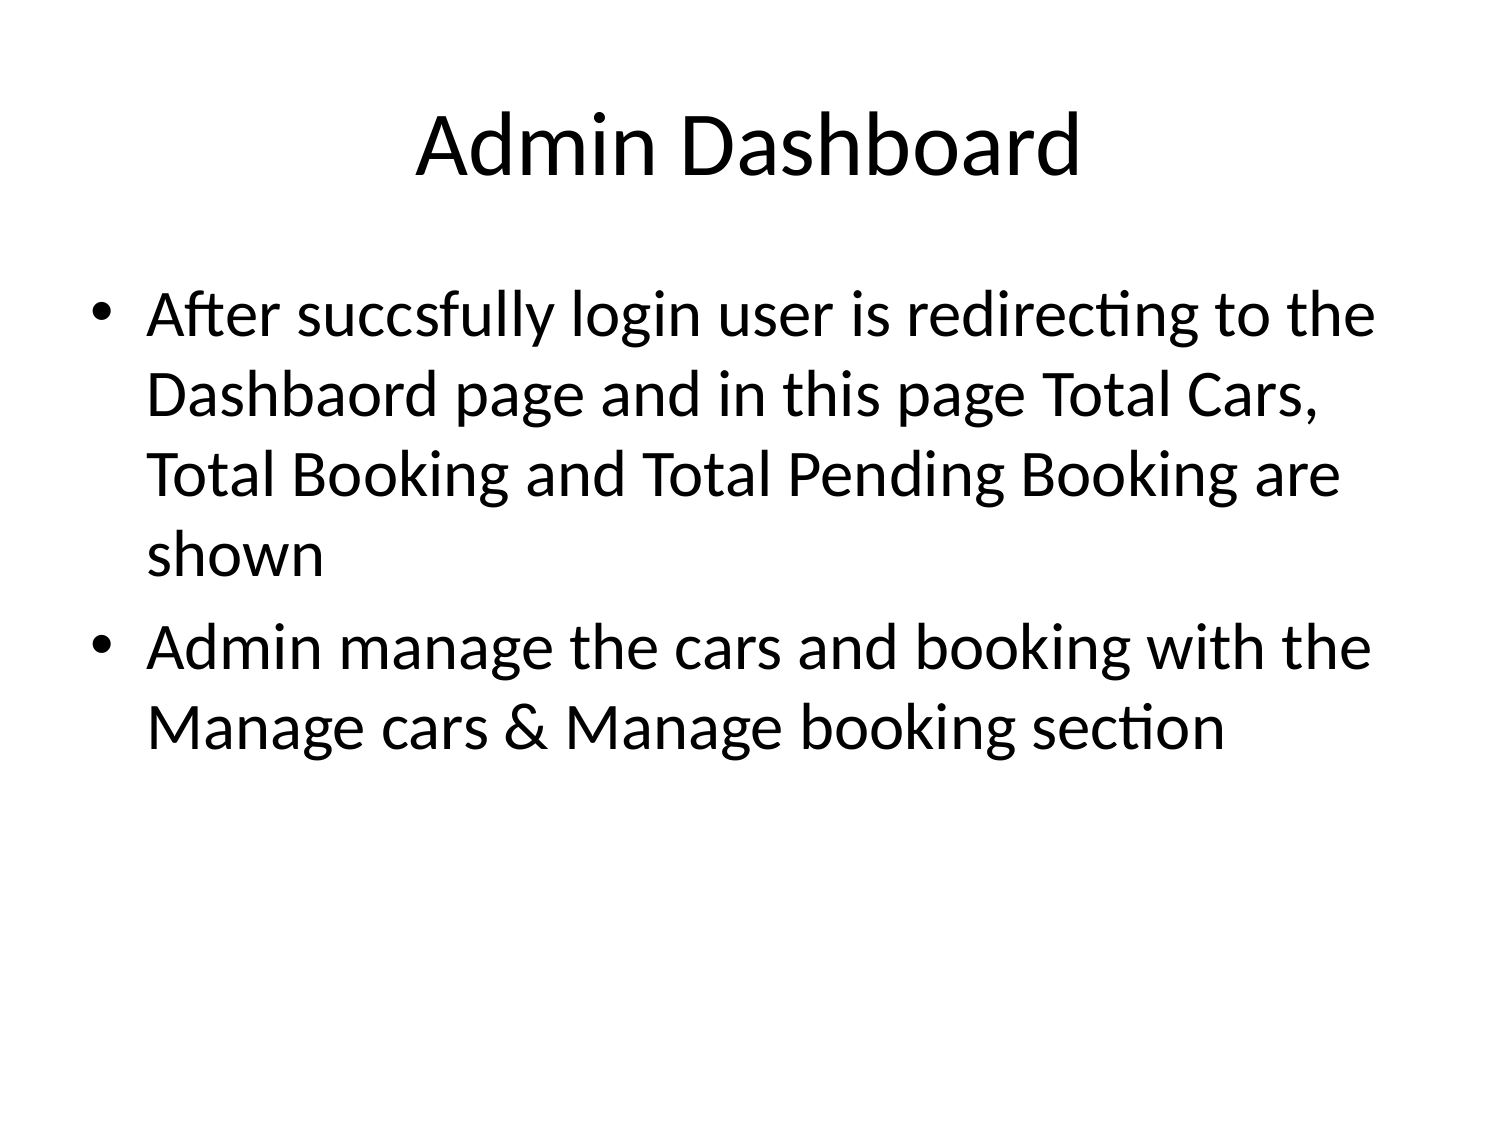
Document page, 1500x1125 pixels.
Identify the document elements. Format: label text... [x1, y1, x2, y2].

list After succsfully login user is redirecting to the Dashbaord page and in this page Total Cars, Total Booking and Total Pending Booking are shown Admin manage the cars and booking with the Manage cars & Manage booking section [75, 262, 1425, 1005]
title Admin Dashboard [75, 45, 1425, 233]
